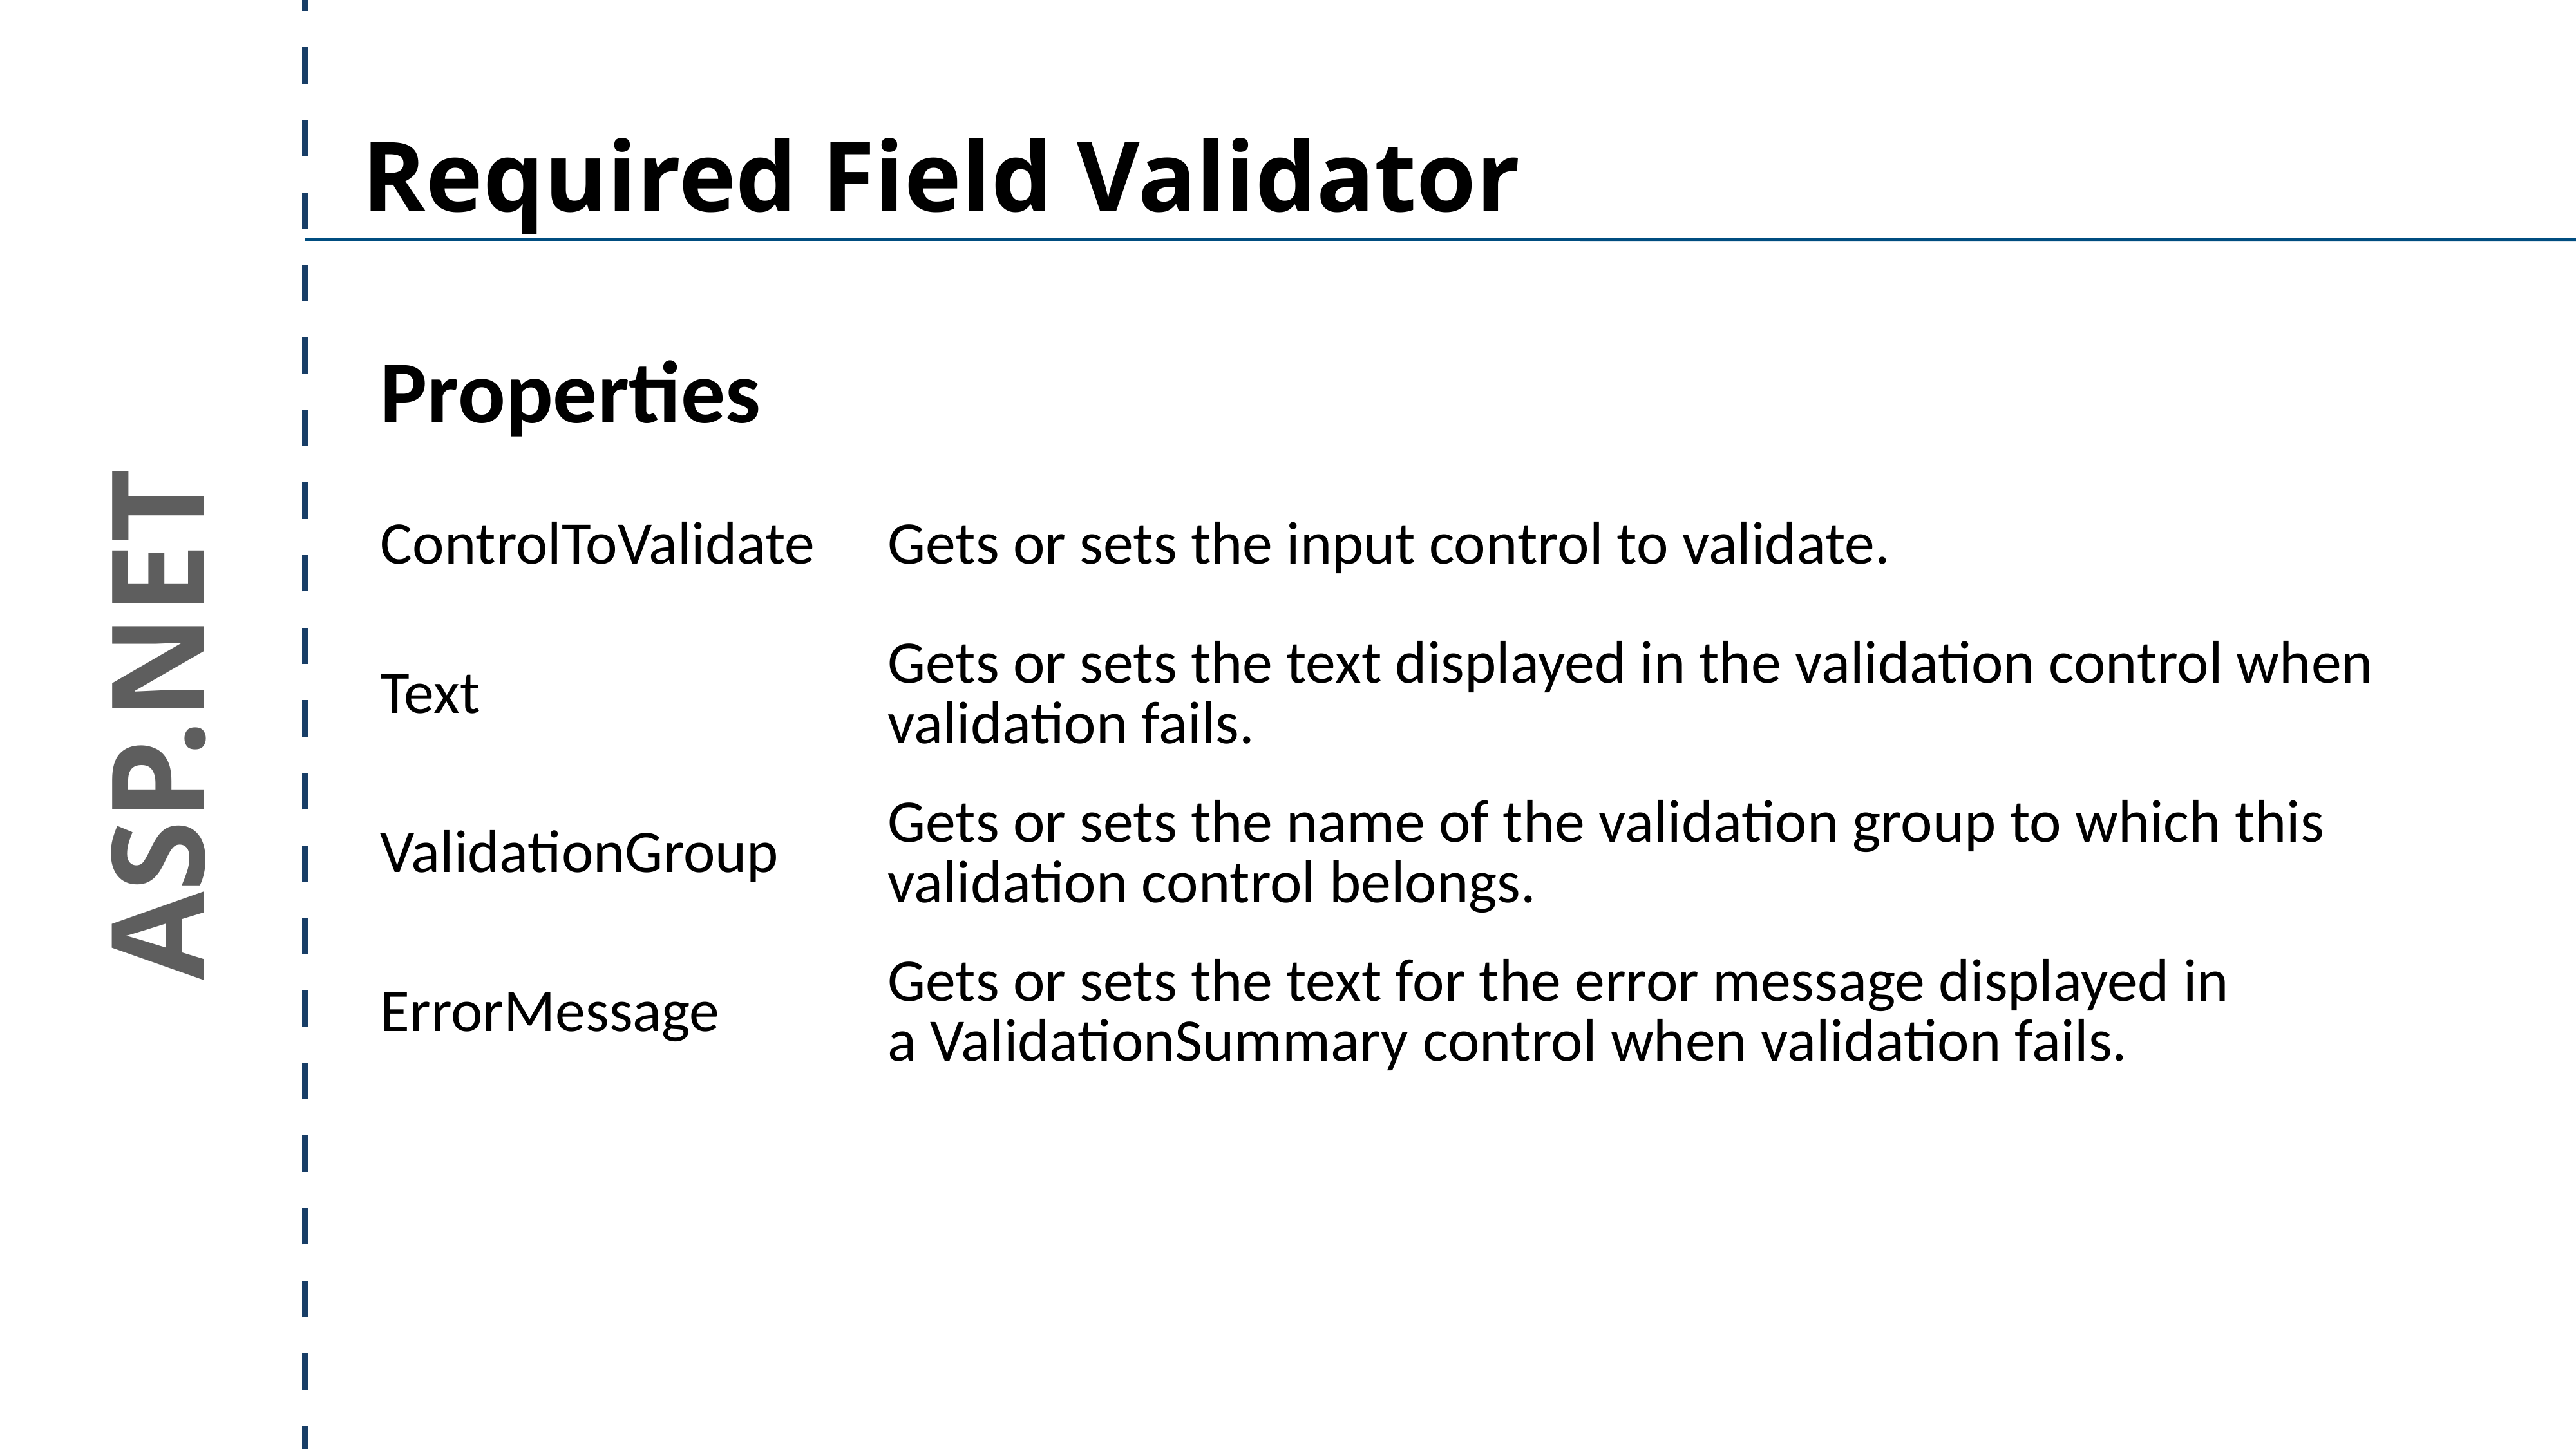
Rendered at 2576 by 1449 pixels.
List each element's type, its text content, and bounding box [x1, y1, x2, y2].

table_cell ValidationGroup [371, 777, 878, 936]
table_cell Gets or sets the text for the error message displayed in a ValidationSummary control when validation fails. [878, 936, 2576, 1095]
table_cell Text [371, 618, 878, 777]
table_cell Gets or sets the text displayed in the validation control when validation fails. [878, 618, 2576, 777]
table_cell ErrorMessage [371, 936, 878, 1095]
text_box ASP.NET [68, 460, 238, 989]
table_cell Gets or sets the input control to validate. [878, 478, 2576, 618]
table_cell Gets or sets the name of the validation group to which this validation control belongs. [878, 777, 2576, 936]
table_cell ControlToValidate [371, 478, 878, 618]
table_header Properties [371, 322, 2576, 478]
text_box Required Field Validator [352, 109, 1531, 236]
